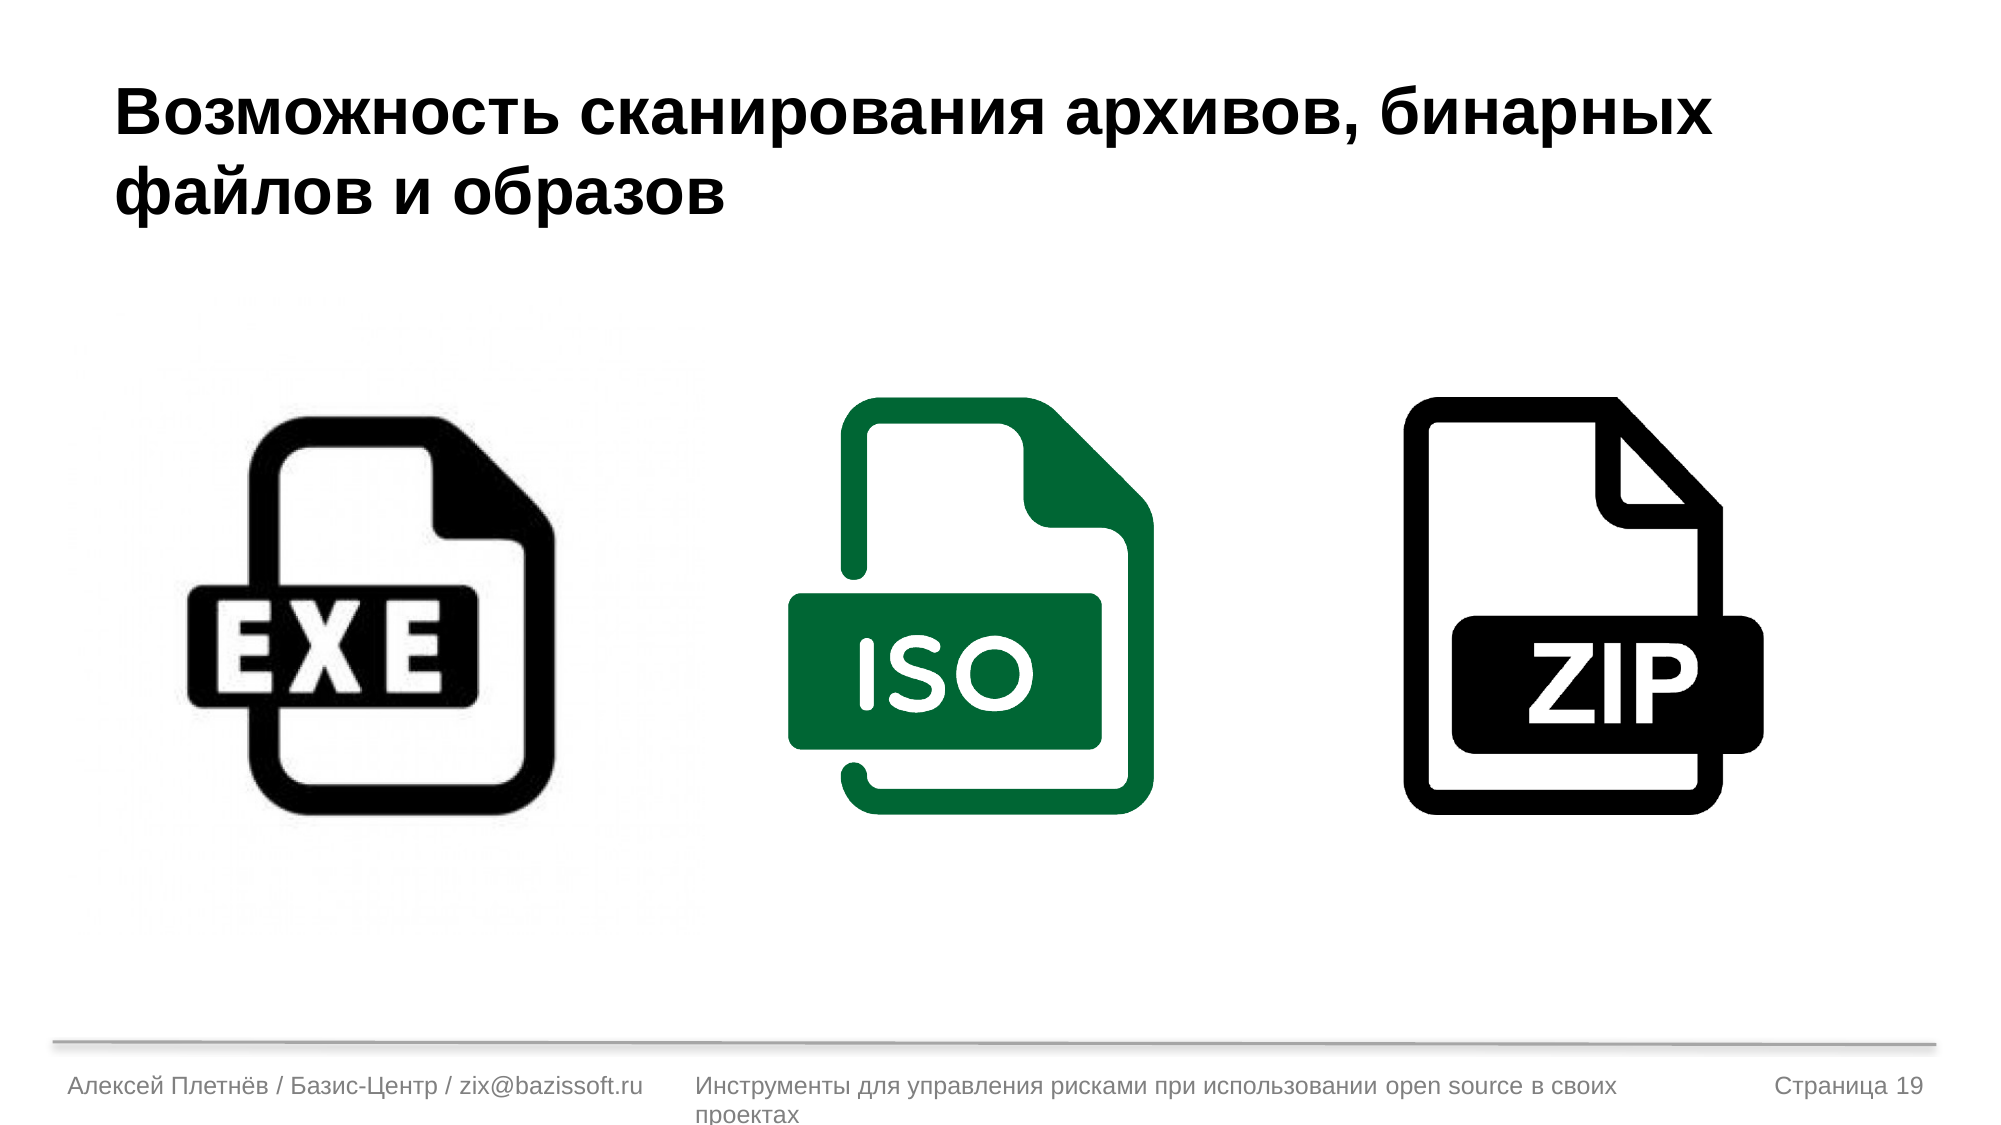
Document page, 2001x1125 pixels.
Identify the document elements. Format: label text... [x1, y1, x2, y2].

picture [67, 297, 705, 935]
picture [788, 396, 1154, 815]
picture [1403, 396, 1765, 815]
title Возможность сканирования архивов, бинарных файлов и образов [99, 53, 1916, 242]
